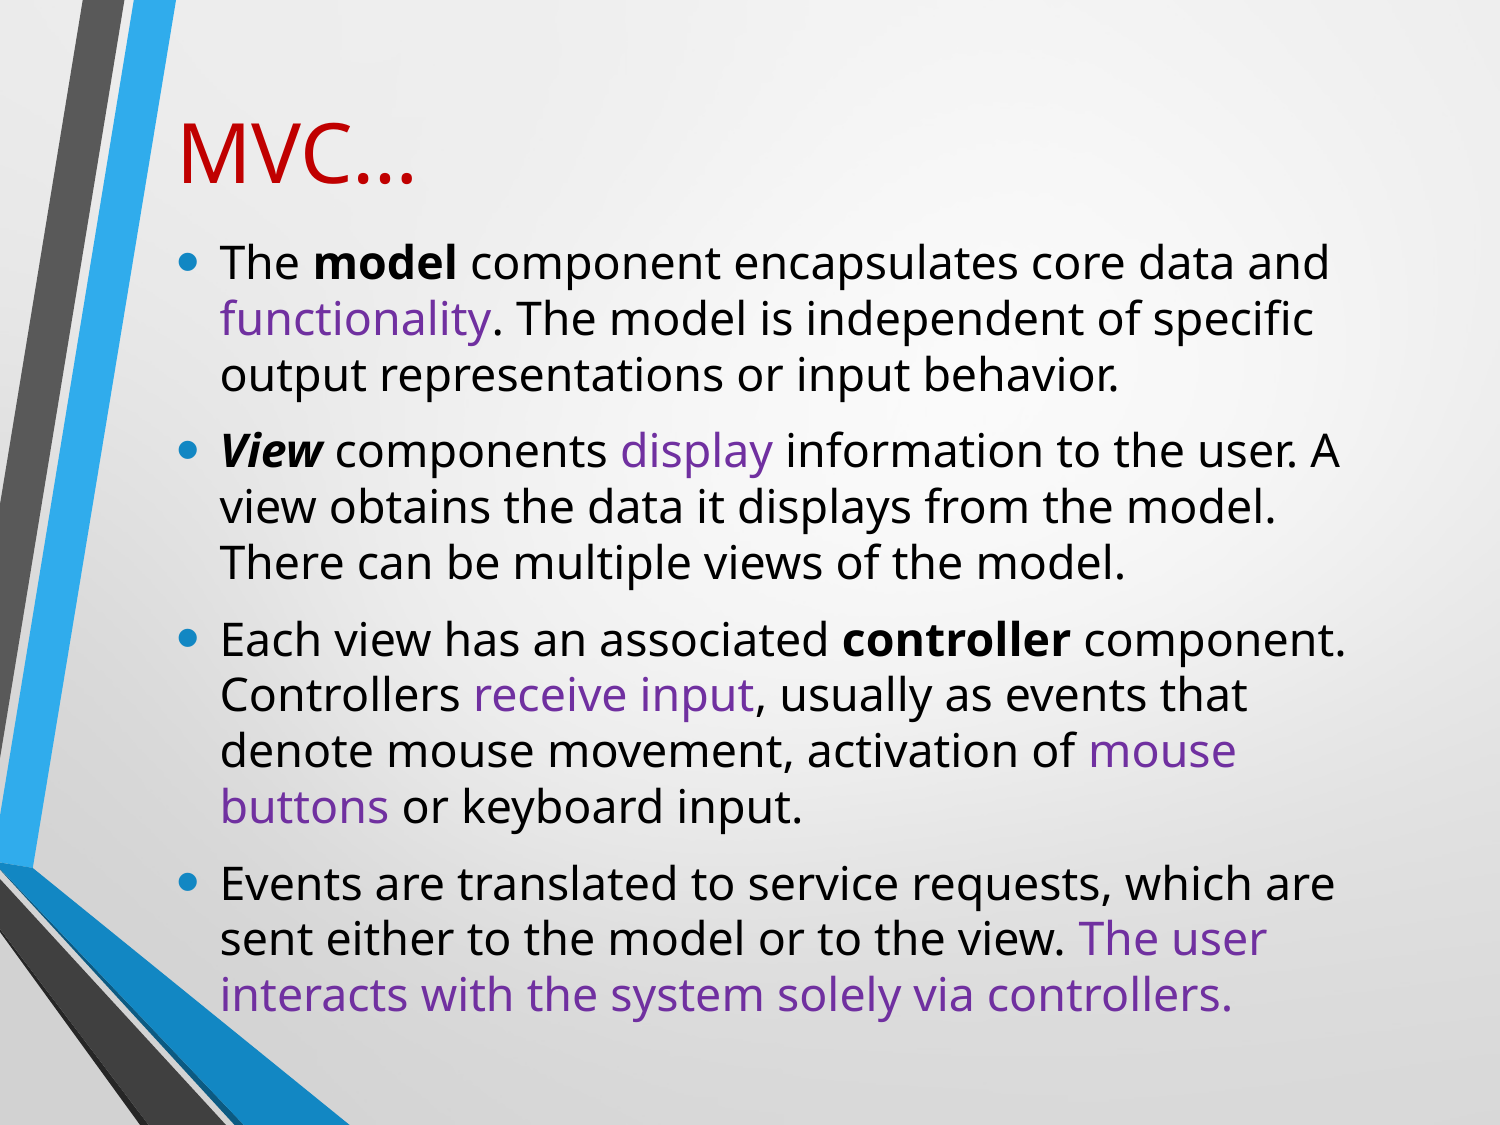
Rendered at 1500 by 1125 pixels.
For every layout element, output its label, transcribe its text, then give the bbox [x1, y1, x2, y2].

list The model component encapsulates core data and functionality. The model is independent of specific output representations or input behavior. View components display information to the user. A view obtains the data it displays from the model. There can be multiple views of the model. Each view has an associated controller component. Controllers receive input, usually as events that denote mouse movement, activation of mouse buttons or keyboard input. Events are translated to service requests, which are sent either to the model or to the view. The user interacts with the system solely via controllers. [161, 225, 1425, 1040]
title MVC… [161, 75, 1425, 225]
